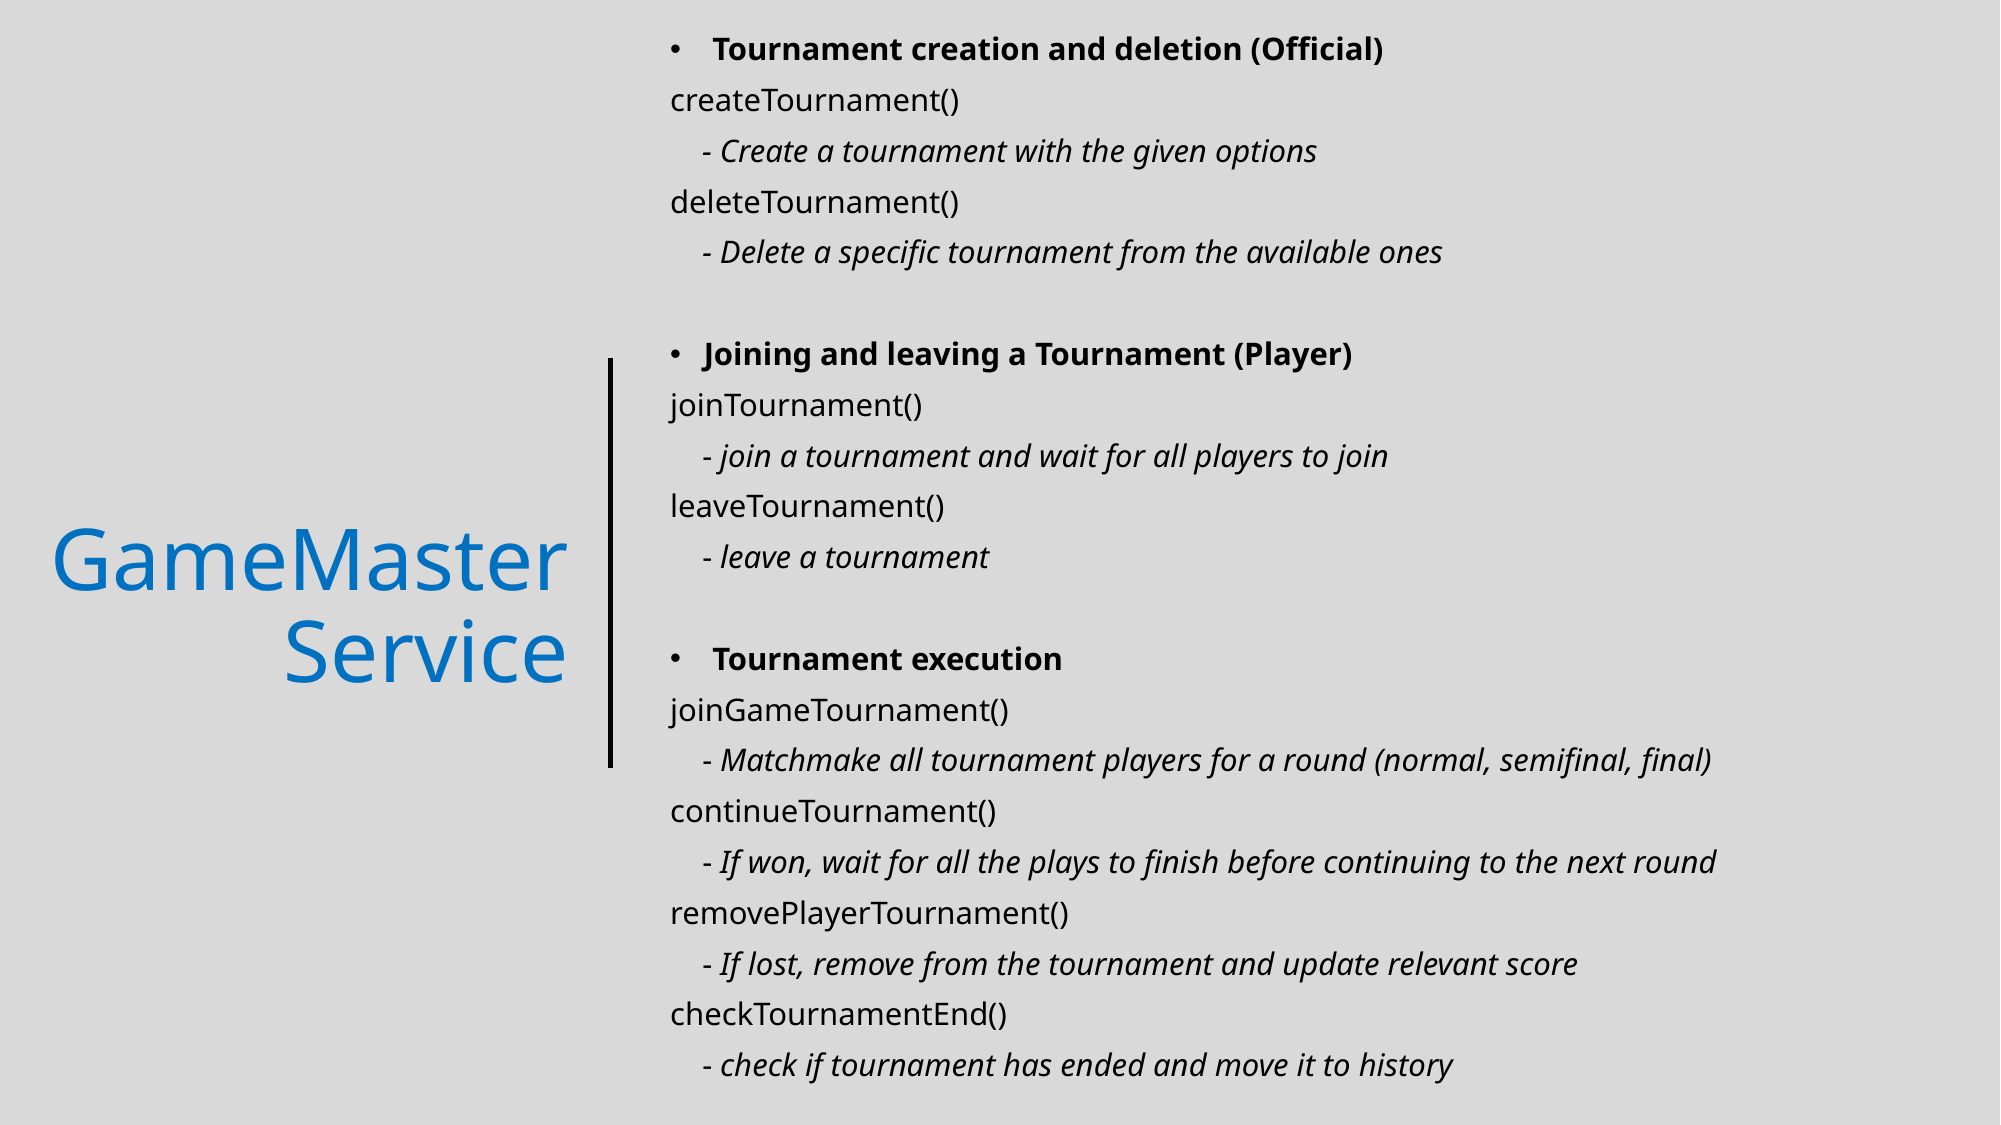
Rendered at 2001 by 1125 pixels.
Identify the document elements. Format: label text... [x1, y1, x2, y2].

list Tournament creation and deletion (Official) createTournament() - Create a tournament with the given options deleteTournament() - Delete a specific tournament from the available ones Joining and leaving a Tournament (Player) joinTournament() - join a tournament and wait for all players to join leaveTournament() - leave a tournament Tournament execution joinGameTournament() - Matchmake all tournament players for a round (normal, semifinal, final) continueTournament() - If won, wait for all the plays to finish before continuing to the next round removePlayerTournament() - If lost, remove from the tournament and update relevant score checkTournamentEnd() - check if tournament has ended and move it to history [658, 25, 1942, 1089]
title GameMaster Service [11, 158, 585, 967]
